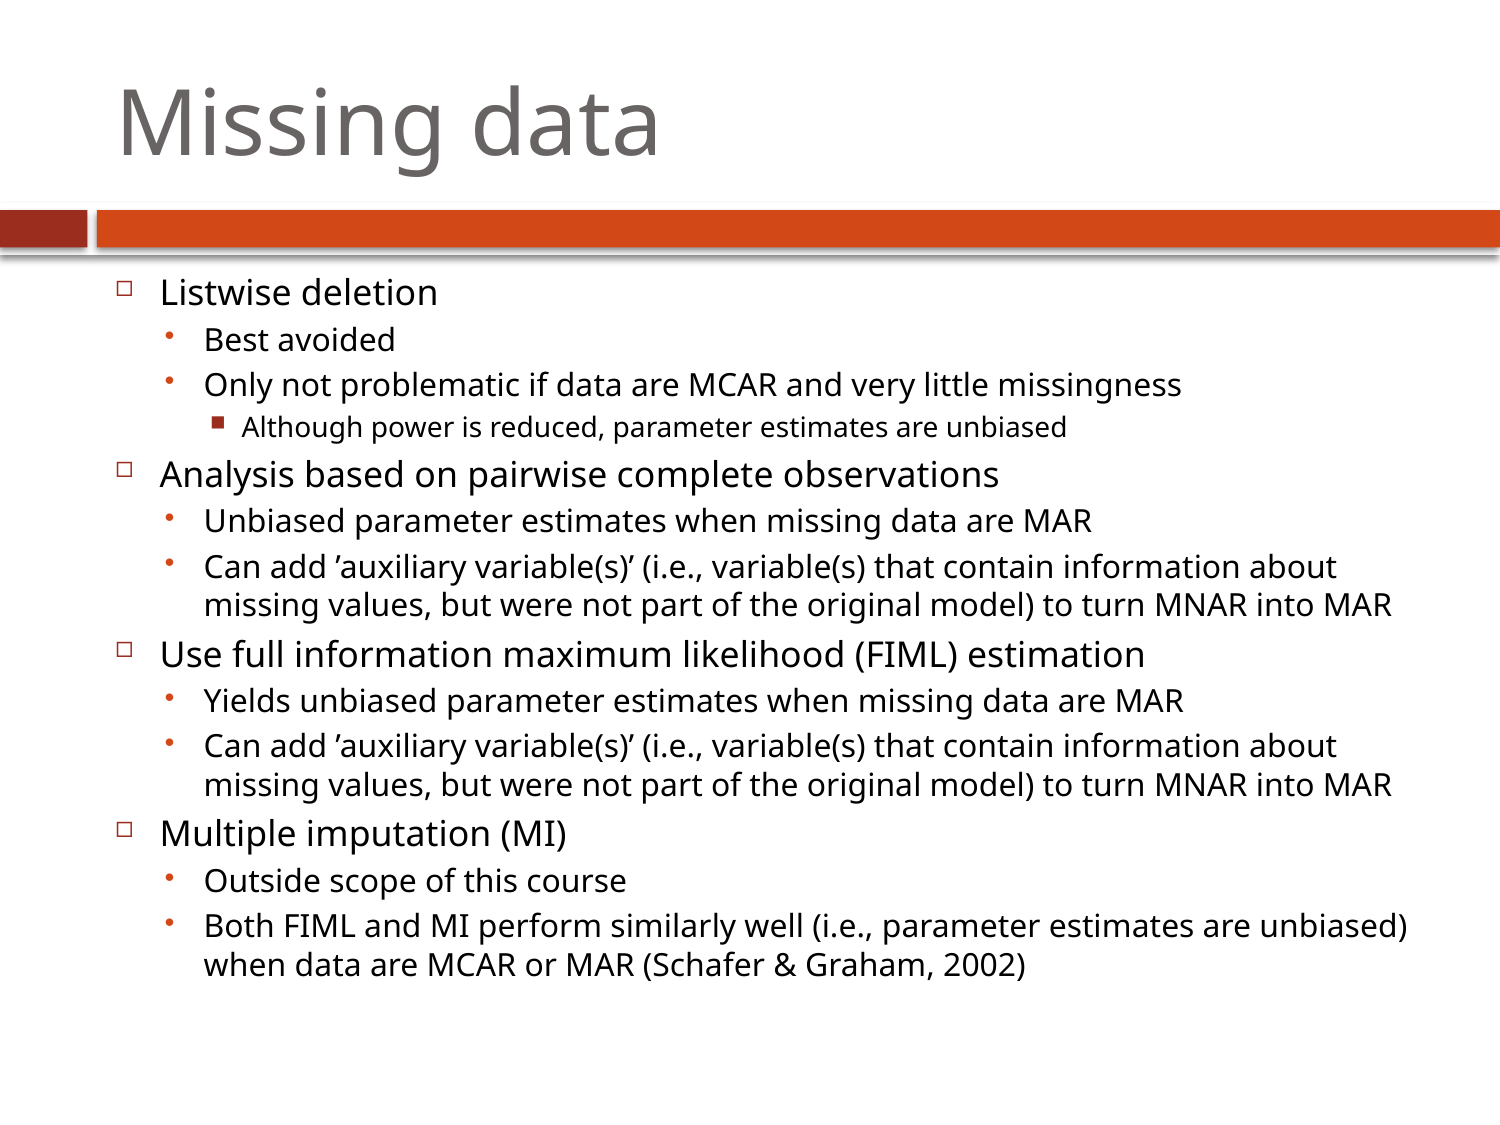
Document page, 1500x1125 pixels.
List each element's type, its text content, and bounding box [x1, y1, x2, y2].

title Missing data [100, 37, 1438, 200]
list Listwise deletion Best avoided Only not problematic if data are MCAR and very little missingness Although power is reduced, parameter estimates are unbiased Analysis based on pairwise complete observations Unbiased parameter estimates when missing data are MAR Can add ’auxiliary variable(s)’ (i.e., variable(s) that contain information about missing values, but were not part of the original model) to turn MNAR into MAR Use full information maximum likelihood (FIML) estimation Yields unbiased parameter estimates when missing data are MAR Can add ’auxiliary variable(s)’ (i.e., variable(s) that contain information about missing values, but were not part of the original model) to turn MNAR into MAR Multiple imputation (MI) Outside scope of this course Both FIML and MI perform similarly well (i.e., parameter estimates are unbiased) when data are MCAR or MAR (Schafer & Graham, 2002) [100, 262, 1438, 1047]
